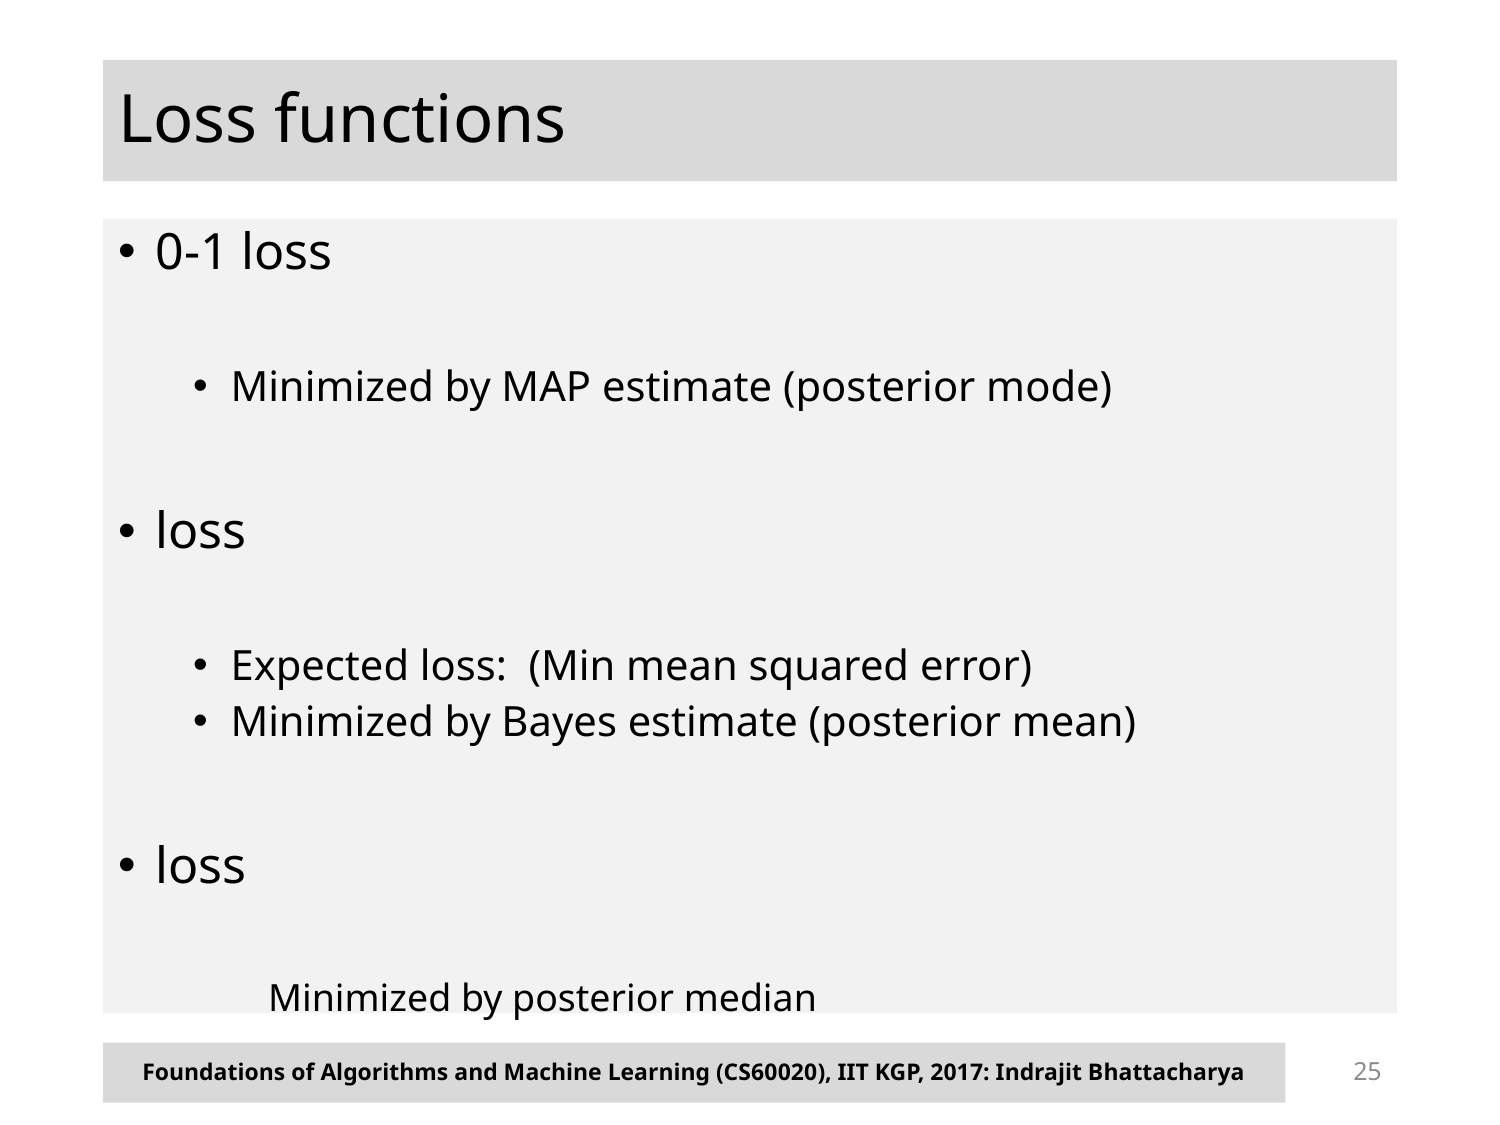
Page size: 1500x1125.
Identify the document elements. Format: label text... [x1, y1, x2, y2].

slide_number 25 [1299, 1042, 1397, 1103]
title Loss functions [103, 59, 1397, 182]
footer Foundations of Algorithms and Machine Learning (CS60020), IIT KGP, 2017: Indrajit Bhattacharya [103, 1042, 1286, 1103]
